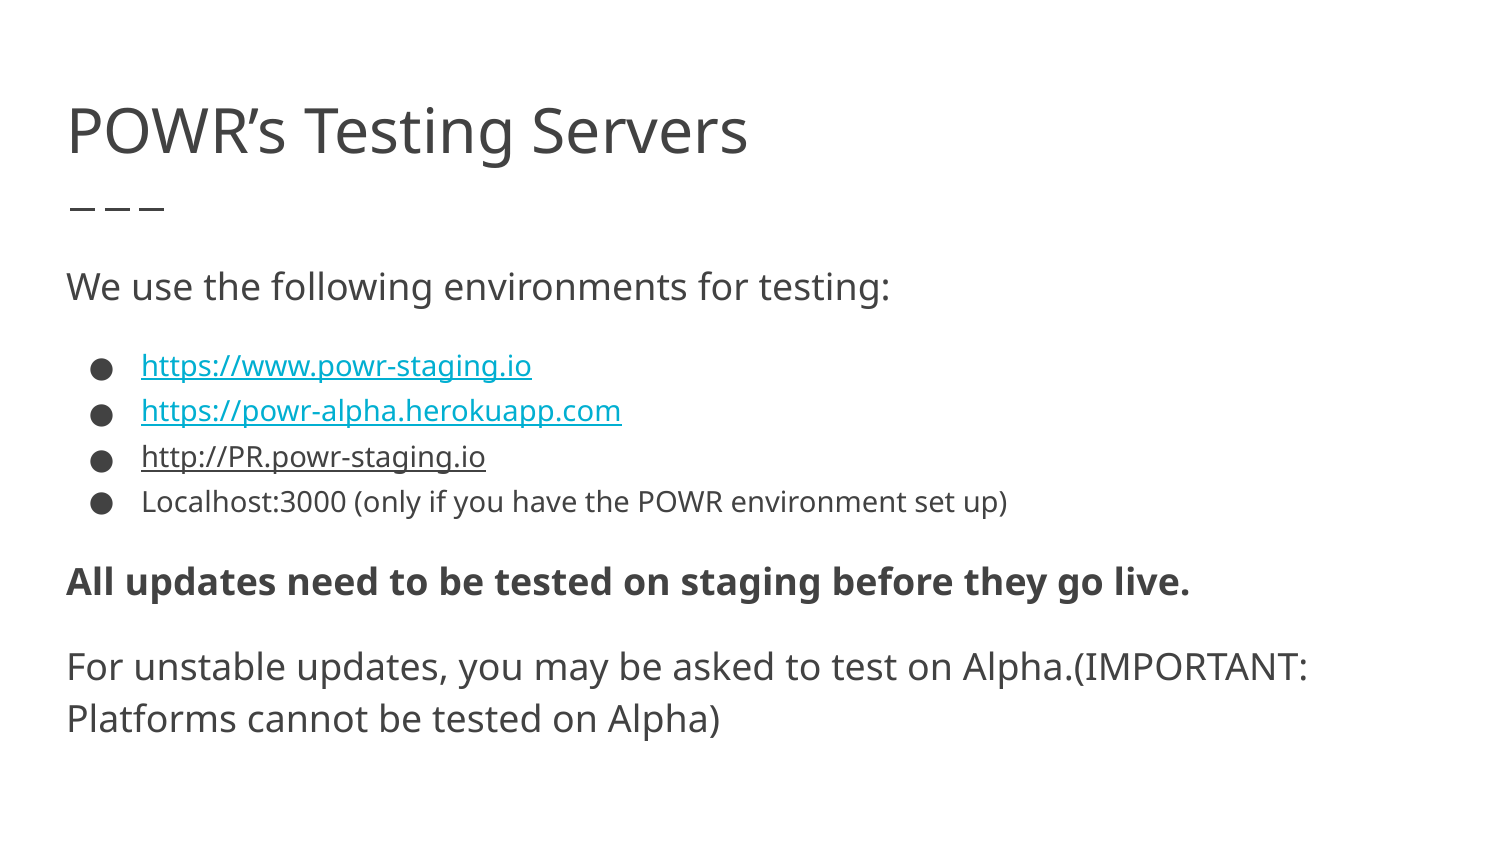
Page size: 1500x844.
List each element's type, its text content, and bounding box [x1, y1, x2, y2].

list We use the following environments for testing: https://www.powr-staging.io https://powr-alpha.herokuapp.com http://PR.powr-staging.io Localhost:3000 (only if you have the POWR environment set up) All updates need to be tested on staging before they go live. For unstable updates, you may be asked to test on Alpha.(IMPORTANT: Platforms cannot be tested on Alpha) [51, 240, 1449, 777]
title POWR’s Testing Servers [51, 61, 1449, 182]
